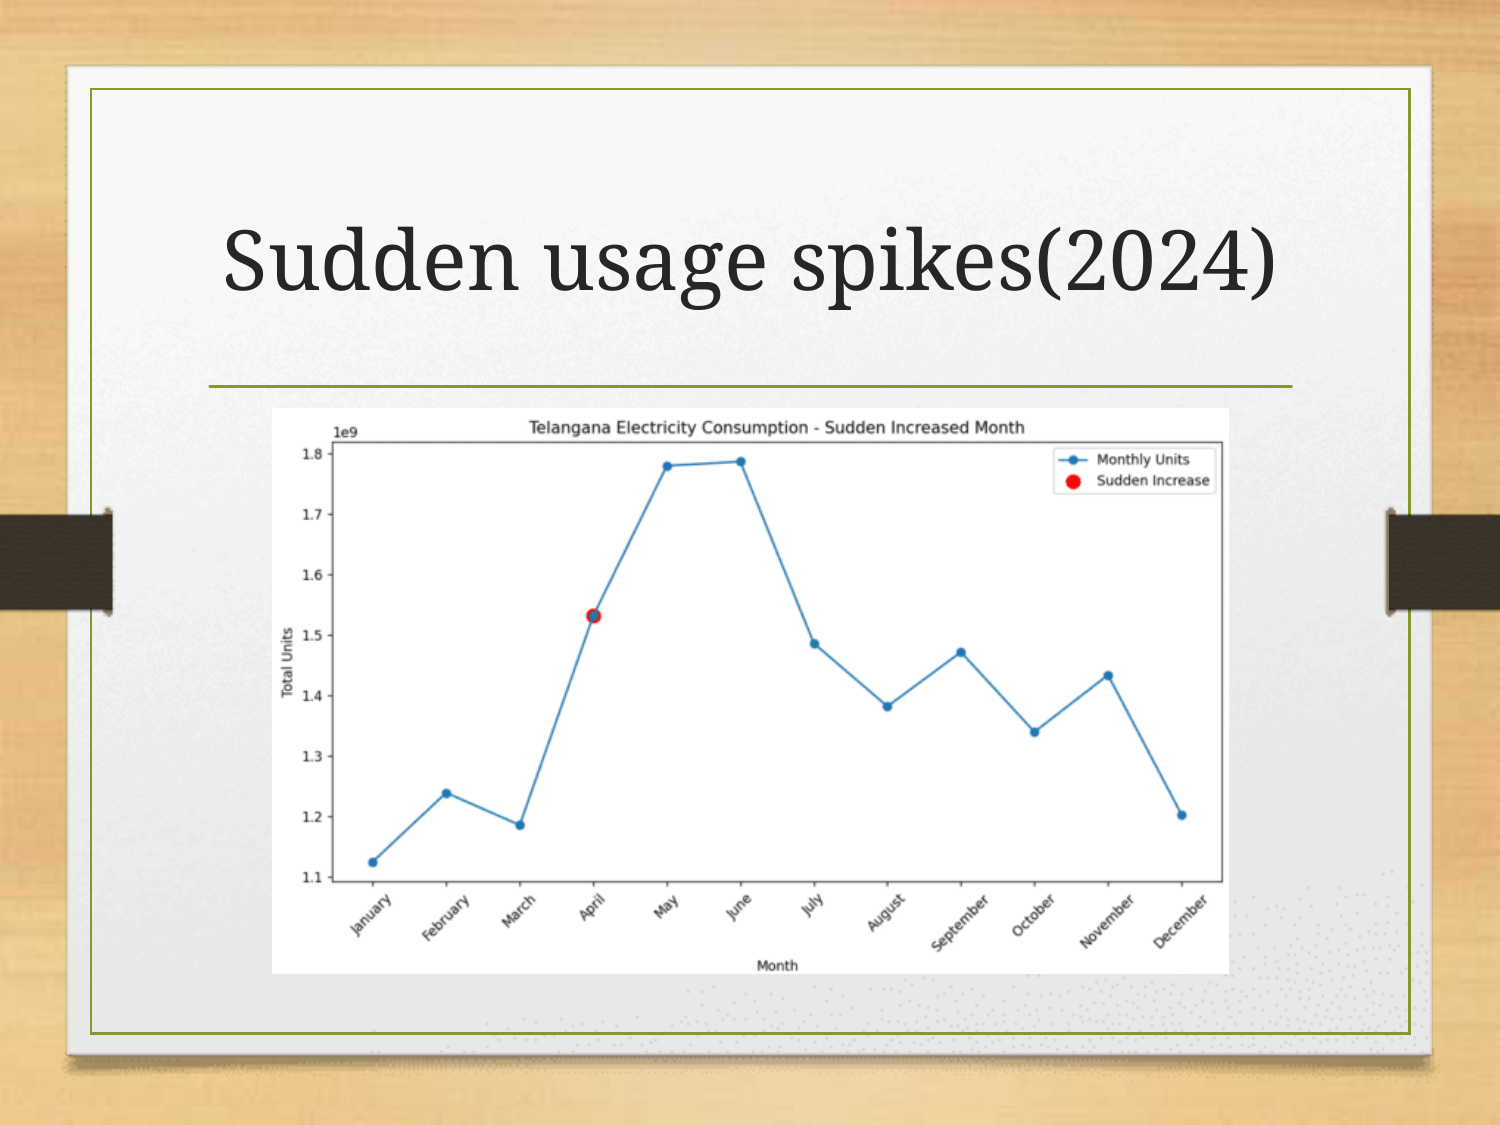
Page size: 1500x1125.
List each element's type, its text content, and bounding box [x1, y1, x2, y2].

title Sudden usage spikes(2024) [193, 150, 1309, 365]
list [272, 408, 1229, 974]
picture [0, 0, 1500, 1125]
